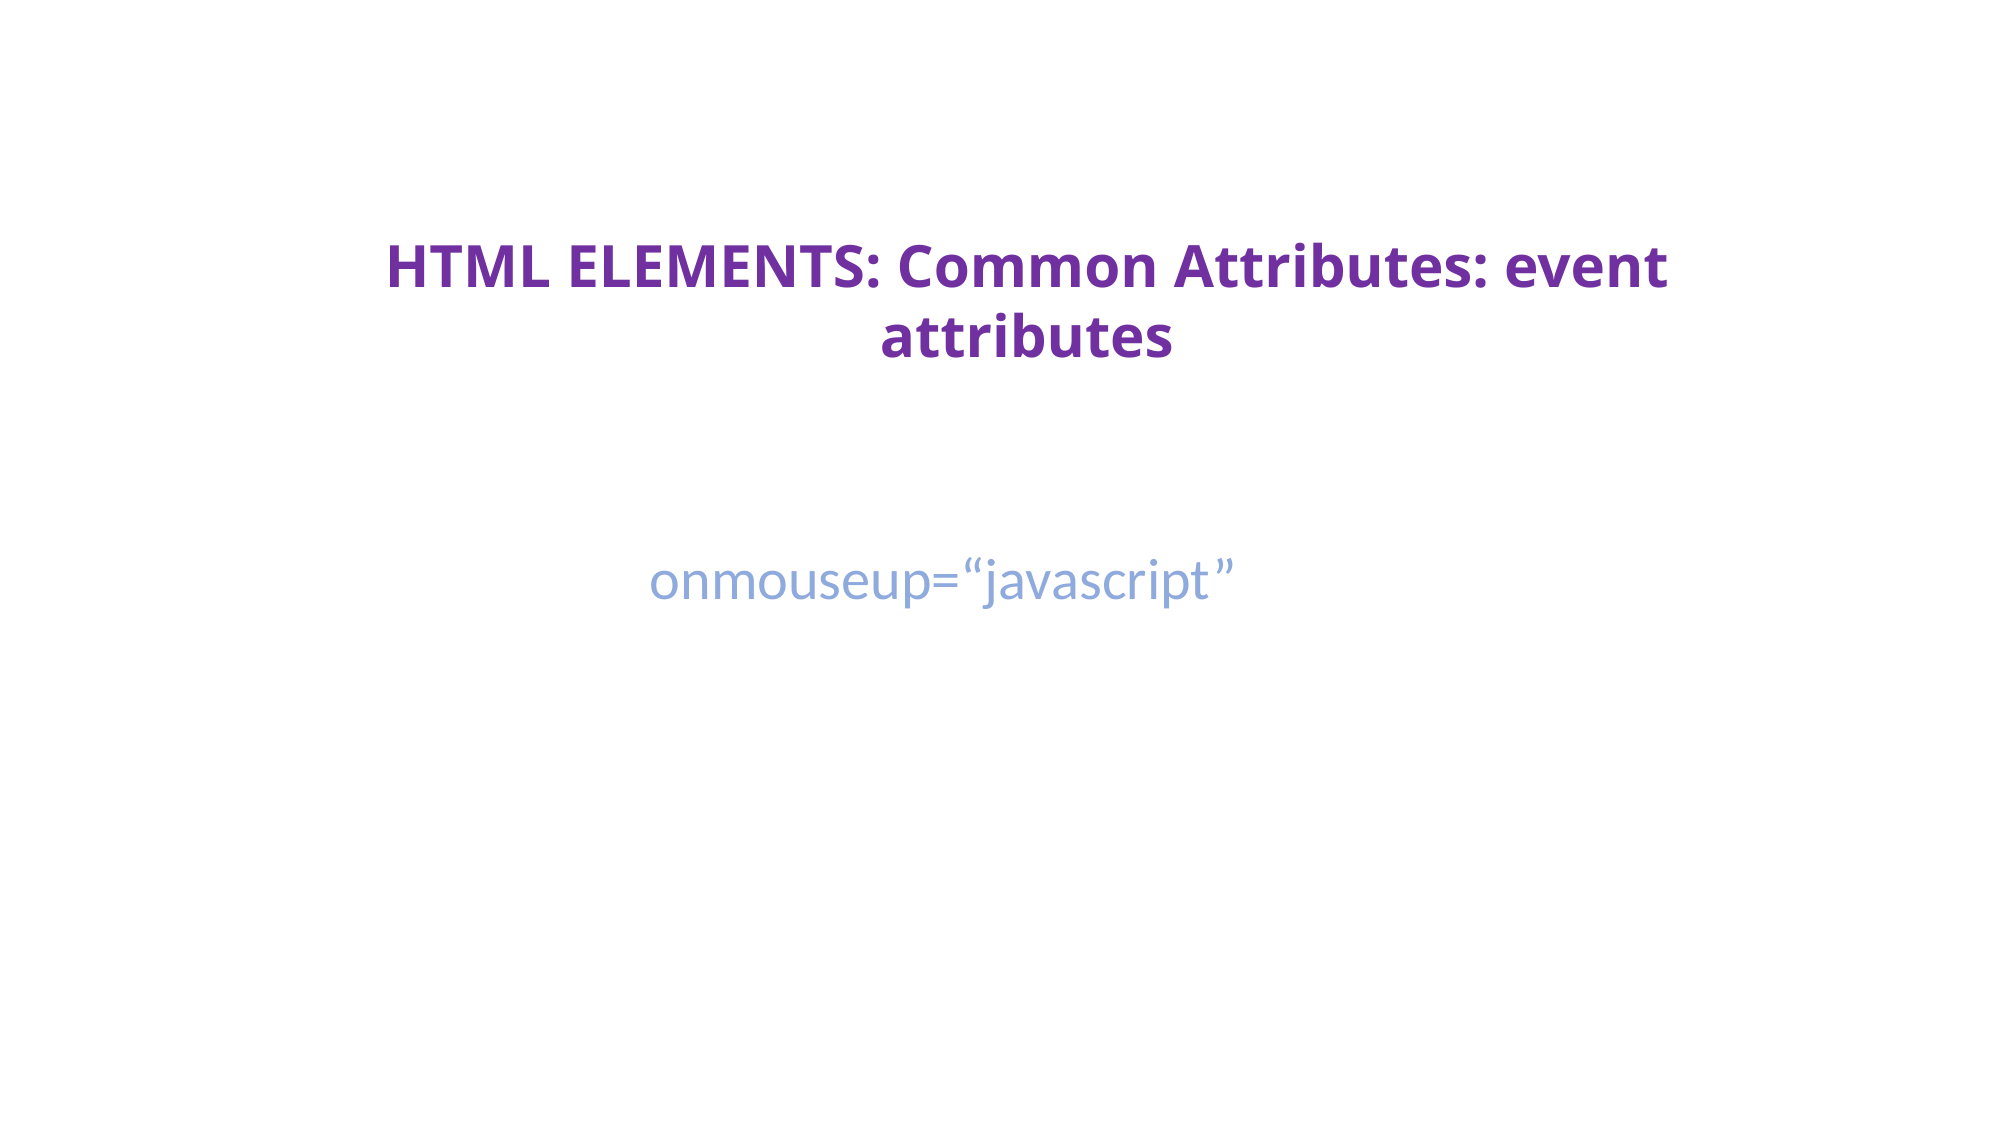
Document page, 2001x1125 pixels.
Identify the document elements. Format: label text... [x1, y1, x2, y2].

text_box onmouseup=“javascript” [139, 447, 1748, 705]
text_box HTML ELEMENTS: Common Attributes: event attributes [279, 234, 1775, 365]
